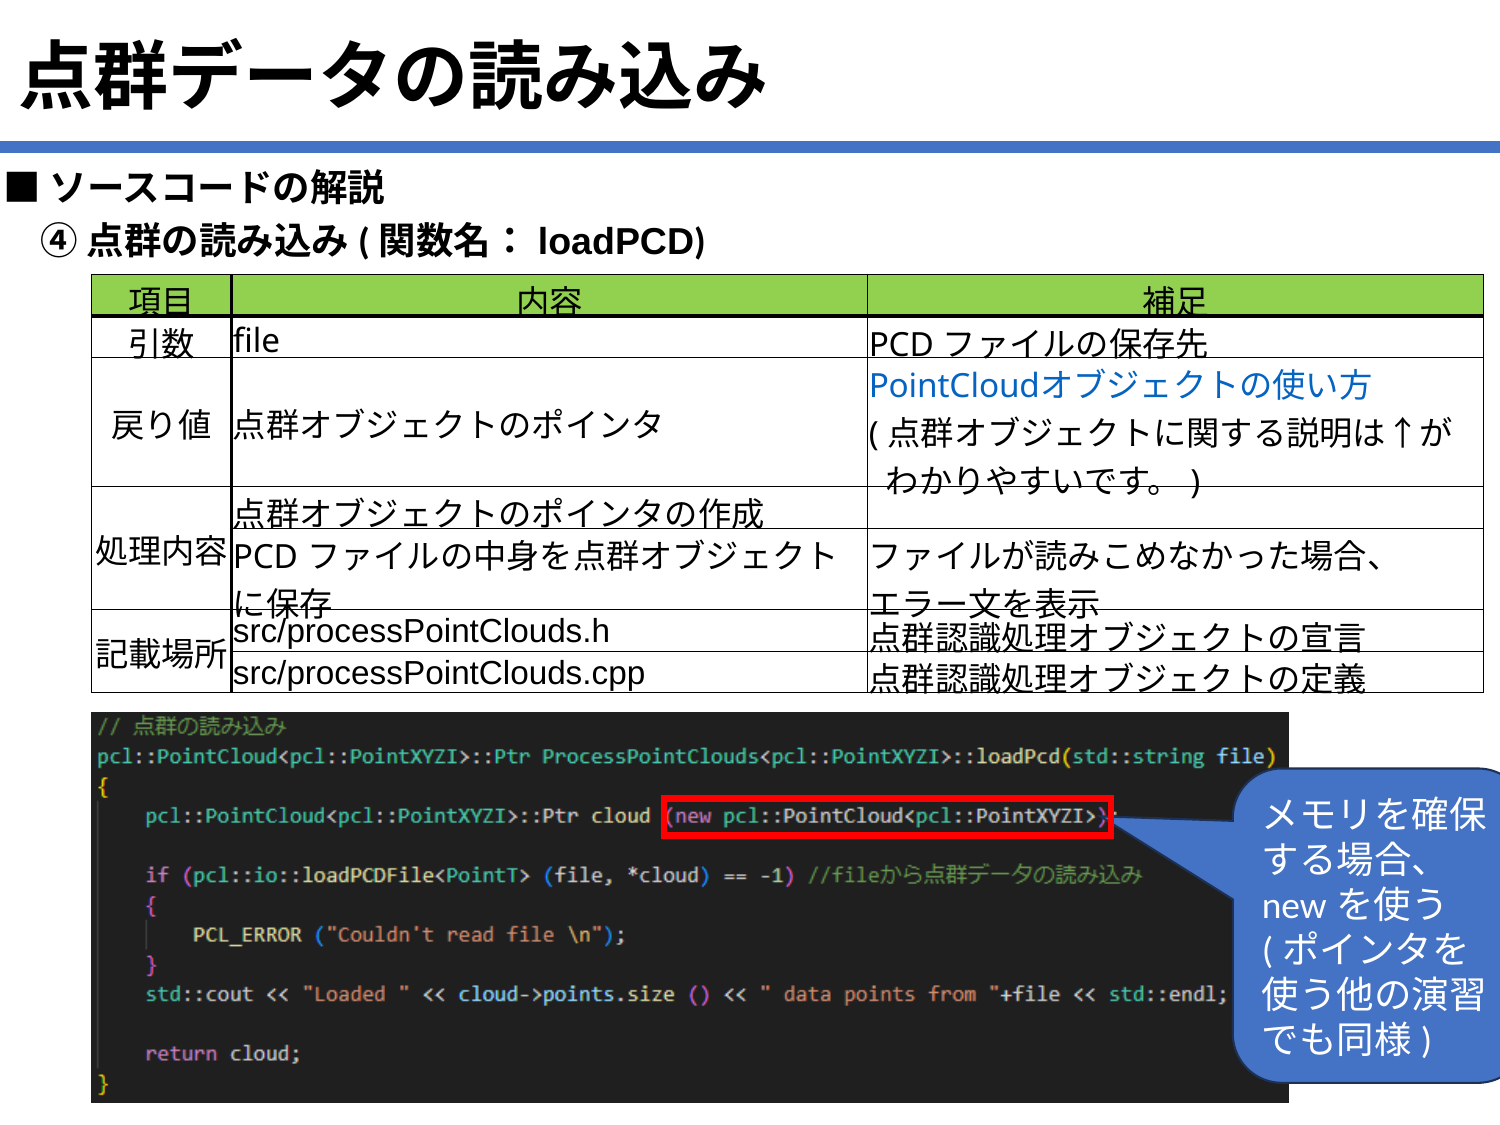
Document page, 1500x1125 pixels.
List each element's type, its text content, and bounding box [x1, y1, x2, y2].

table_cell 点群認識処理オブジェクトの定義 [868, 652, 1483, 692]
table_cell [868, 487, 1483, 528]
table_header 内容 [233, 275, 867, 314]
table_cell 点群オブジェクトのポインタ [233, 358, 867, 486]
table_cell 引数 [92, 318, 230, 357]
table_cell 記載場所 [92, 610, 230, 692]
table_cell PCDファイルの保存先 [868, 318, 1483, 357]
picture [91, 712, 1289, 1104]
table_cell PCDファイルの中身を点群オブジェクトに保存 [233, 529, 867, 609]
table_cell 処理内容 [92, 487, 230, 609]
text_box ■ソースコードの解説 [0, 157, 401, 217]
table_cell src/processPointClouds.h [233, 610, 867, 651]
table_cell file [233, 318, 867, 357]
text_box メモリを確保する場合、 newを使う (ポインタを使う他の演習でも同様) [1289, 767, 1500, 1084]
table_cell 戻り値 [92, 358, 230, 486]
table_header 項目 [92, 275, 230, 314]
table_cell ファイルが読みこめなかった場合、 エラー文を表示 [868, 529, 1483, 609]
text_box 点群データの読み込み [3, 21, 784, 127]
text_box ④点群の読み込み(関数名：loadPCD) [25, 209, 721, 270]
table_header 補足 [868, 275, 1483, 314]
table_cell 点群オブジェクトのポインタの作成 [233, 487, 867, 528]
table_cell PointCloudオブジェクトの使い方 (点群オブジェクトに関する説明は↑が わかりやすいです。) [868, 358, 1483, 486]
table_cell 点群認識処理オブジェクトの宣言 [868, 610, 1483, 651]
table_cell src/processPointClouds.cpp [233, 652, 867, 692]
